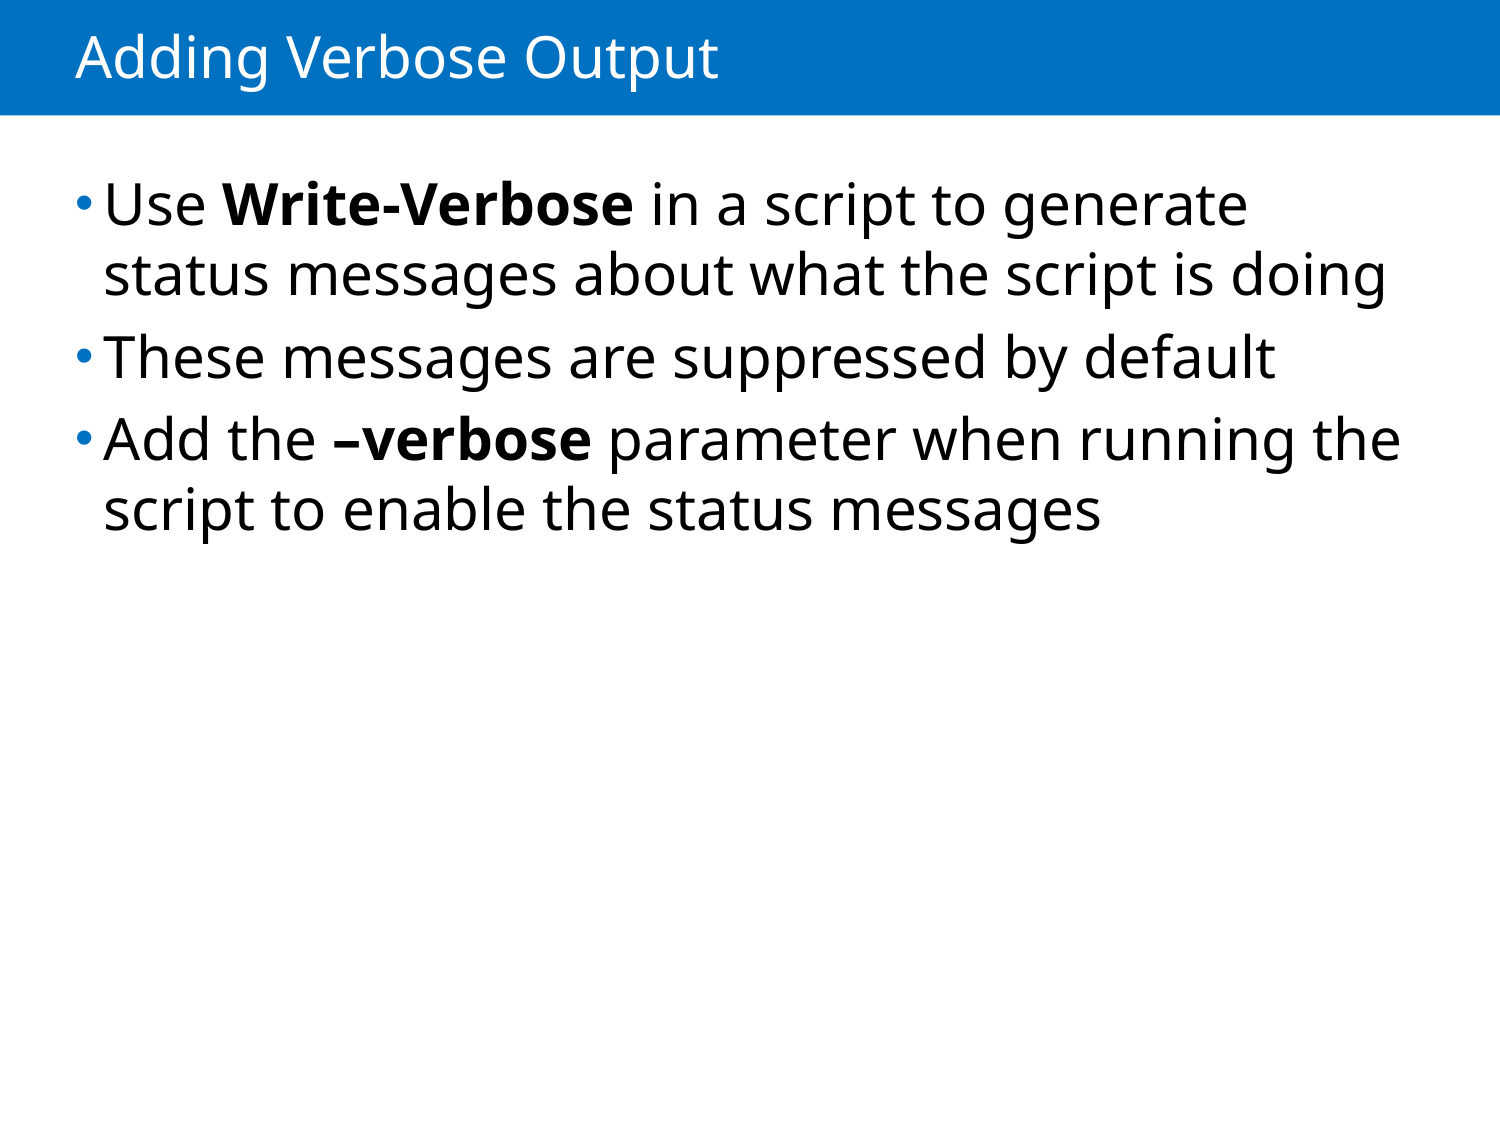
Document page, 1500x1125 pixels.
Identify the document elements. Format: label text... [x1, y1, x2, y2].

title Adding Verbose Output [75, 0, 1351, 122]
text_box Use Write-Verbose in a script to generate status messages about what the script is doing These messages are suppressed by default Add the –verbose parameter when running the script to enable the status messages [75, 167, 1408, 1012]
